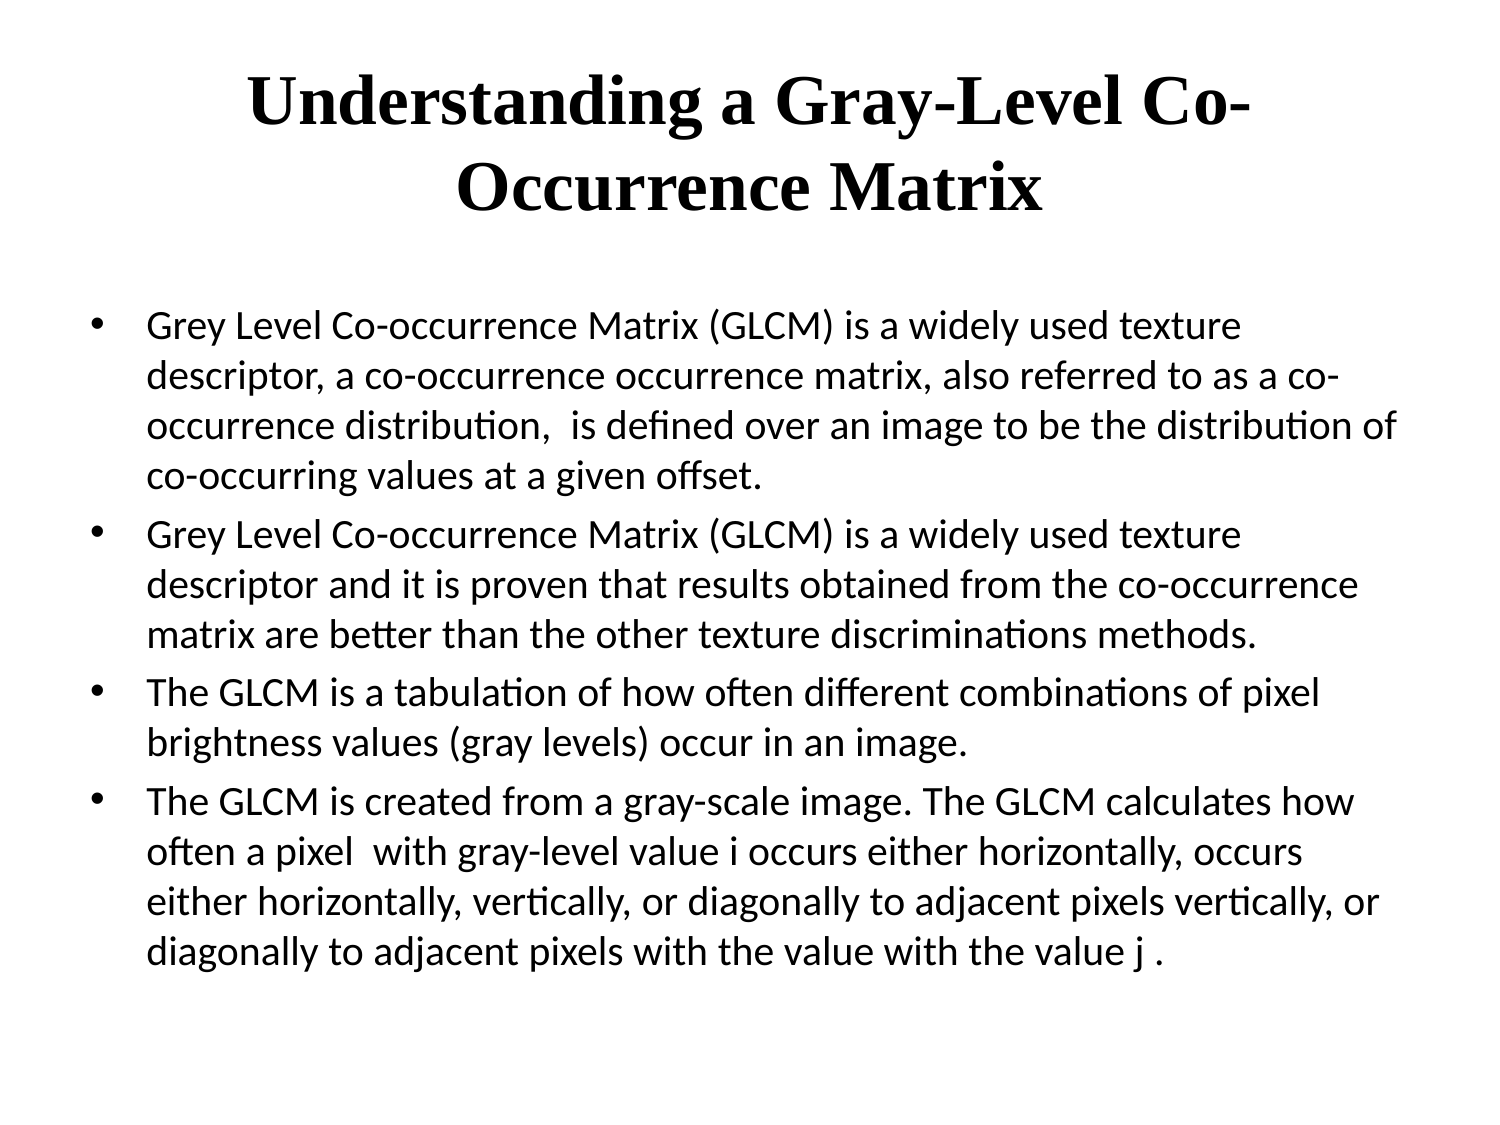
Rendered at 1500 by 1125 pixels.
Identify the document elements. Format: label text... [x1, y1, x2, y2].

title Understanding a Gray-Level Co-Occurrence Matrix [75, 45, 1425, 231]
list Grey Level Co-occurrence Matrix (GLCM) is a widely used texture descriptor, a co-occurrence occurrence matrix, also referred to as a co-occurrence distribution, is defined over an image to be the distribution of co-occurring values at a given offset. Grey Level Co-occurrence Matrix (GLCM) is a widely used texture descriptor and it is proven that results obtained from the co-occurrence matrix are better than the other texture discriminations methods. The GLCM is a tabulation of how often different combinations of pixel brightness values (gray levels) occur in an image. The GLCM is created from a gray-scale image. The GLCM calculates how often a pixel with gray-level value i occurs either horizontally, occurs either horizontally, vertically, or diagonally to adjacent pixels vertically, or diagonally to adjacent pixels with the value with the value j . [75, 231, 1425, 1005]
